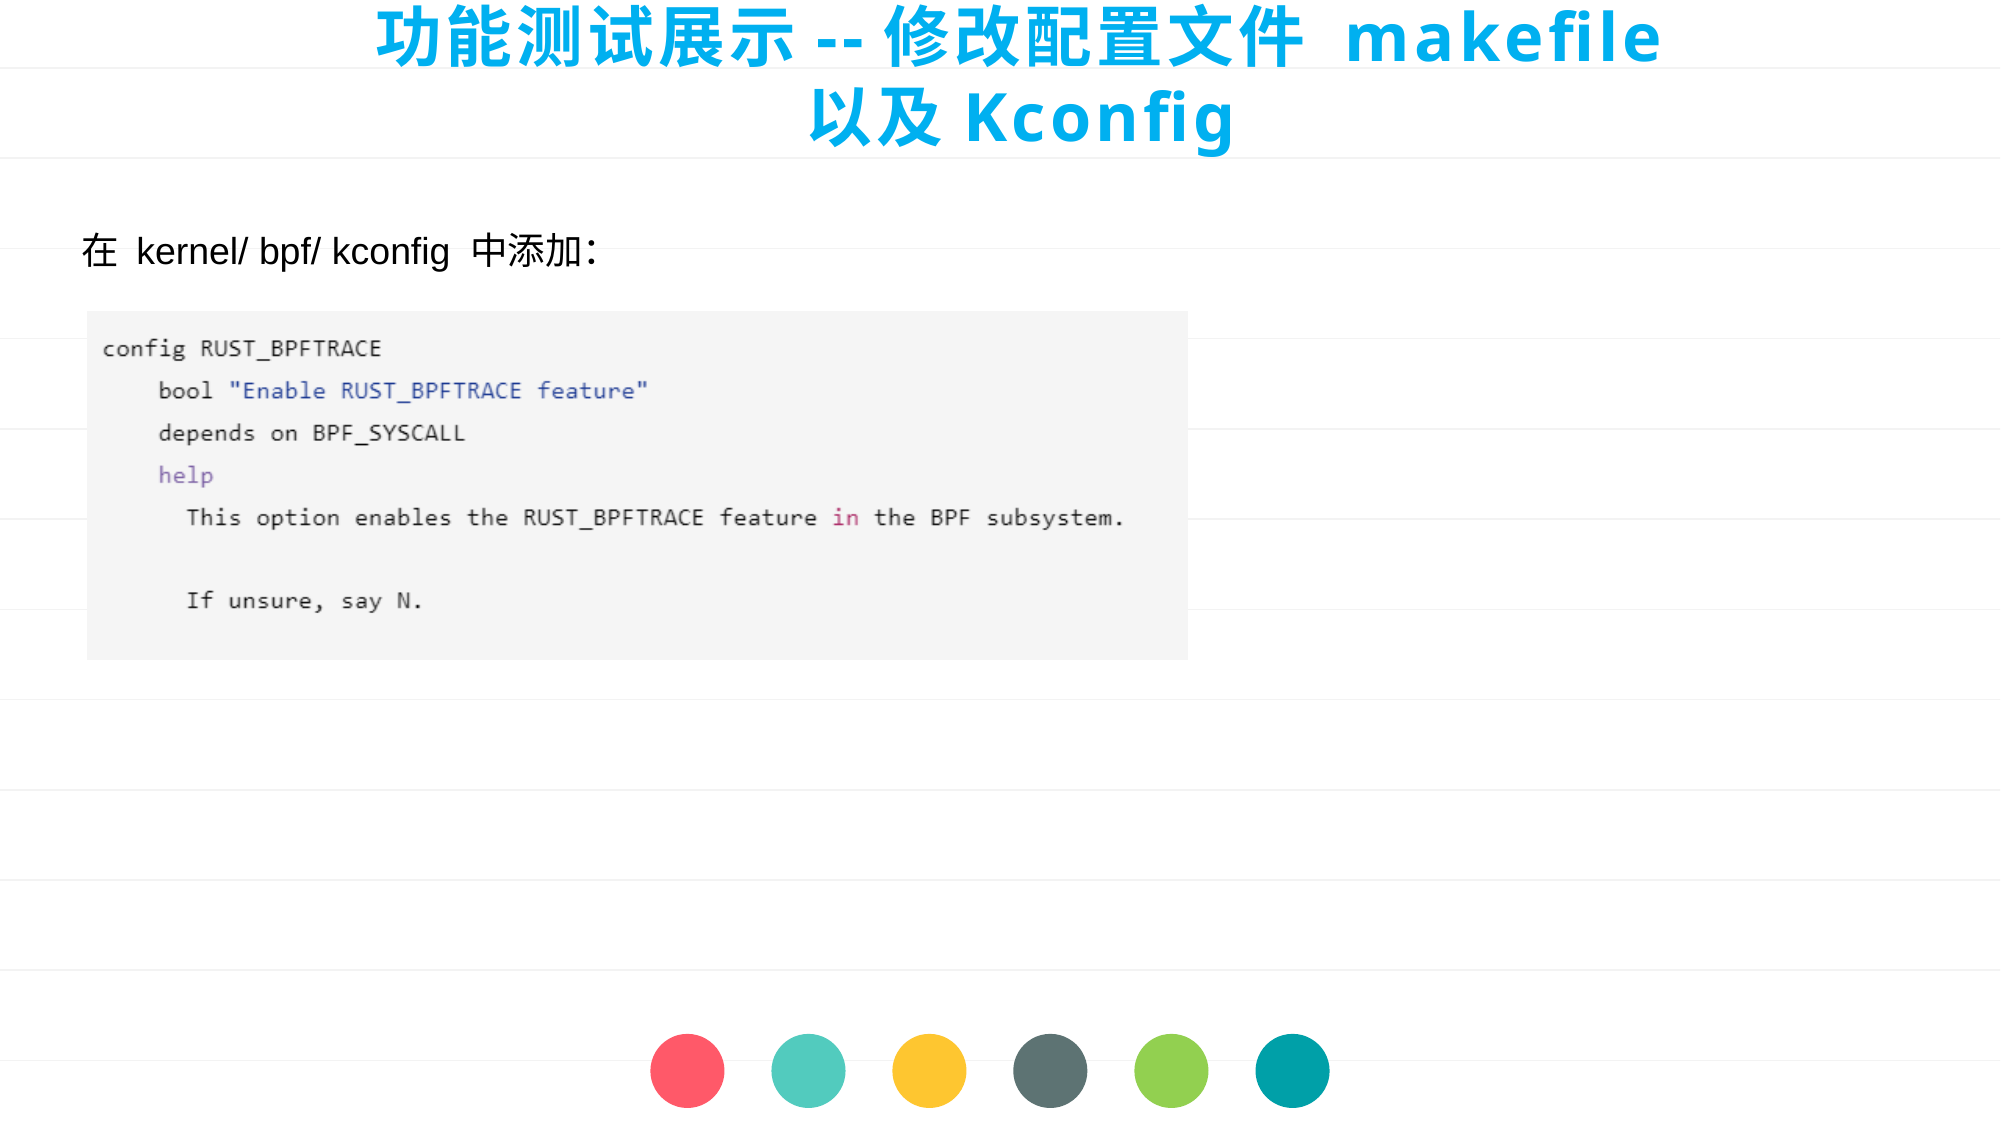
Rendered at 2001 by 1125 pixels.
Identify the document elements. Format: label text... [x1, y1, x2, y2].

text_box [650, 1033, 1330, 1108]
title 功能测试展示--修改配置文件 makefile 以及Kconfig [301, 14, 1742, 175]
text_box 在 kernel/ bpf/ kconfig 中添加： [66, 219, 1067, 280]
picture [87, 311, 1188, 660]
